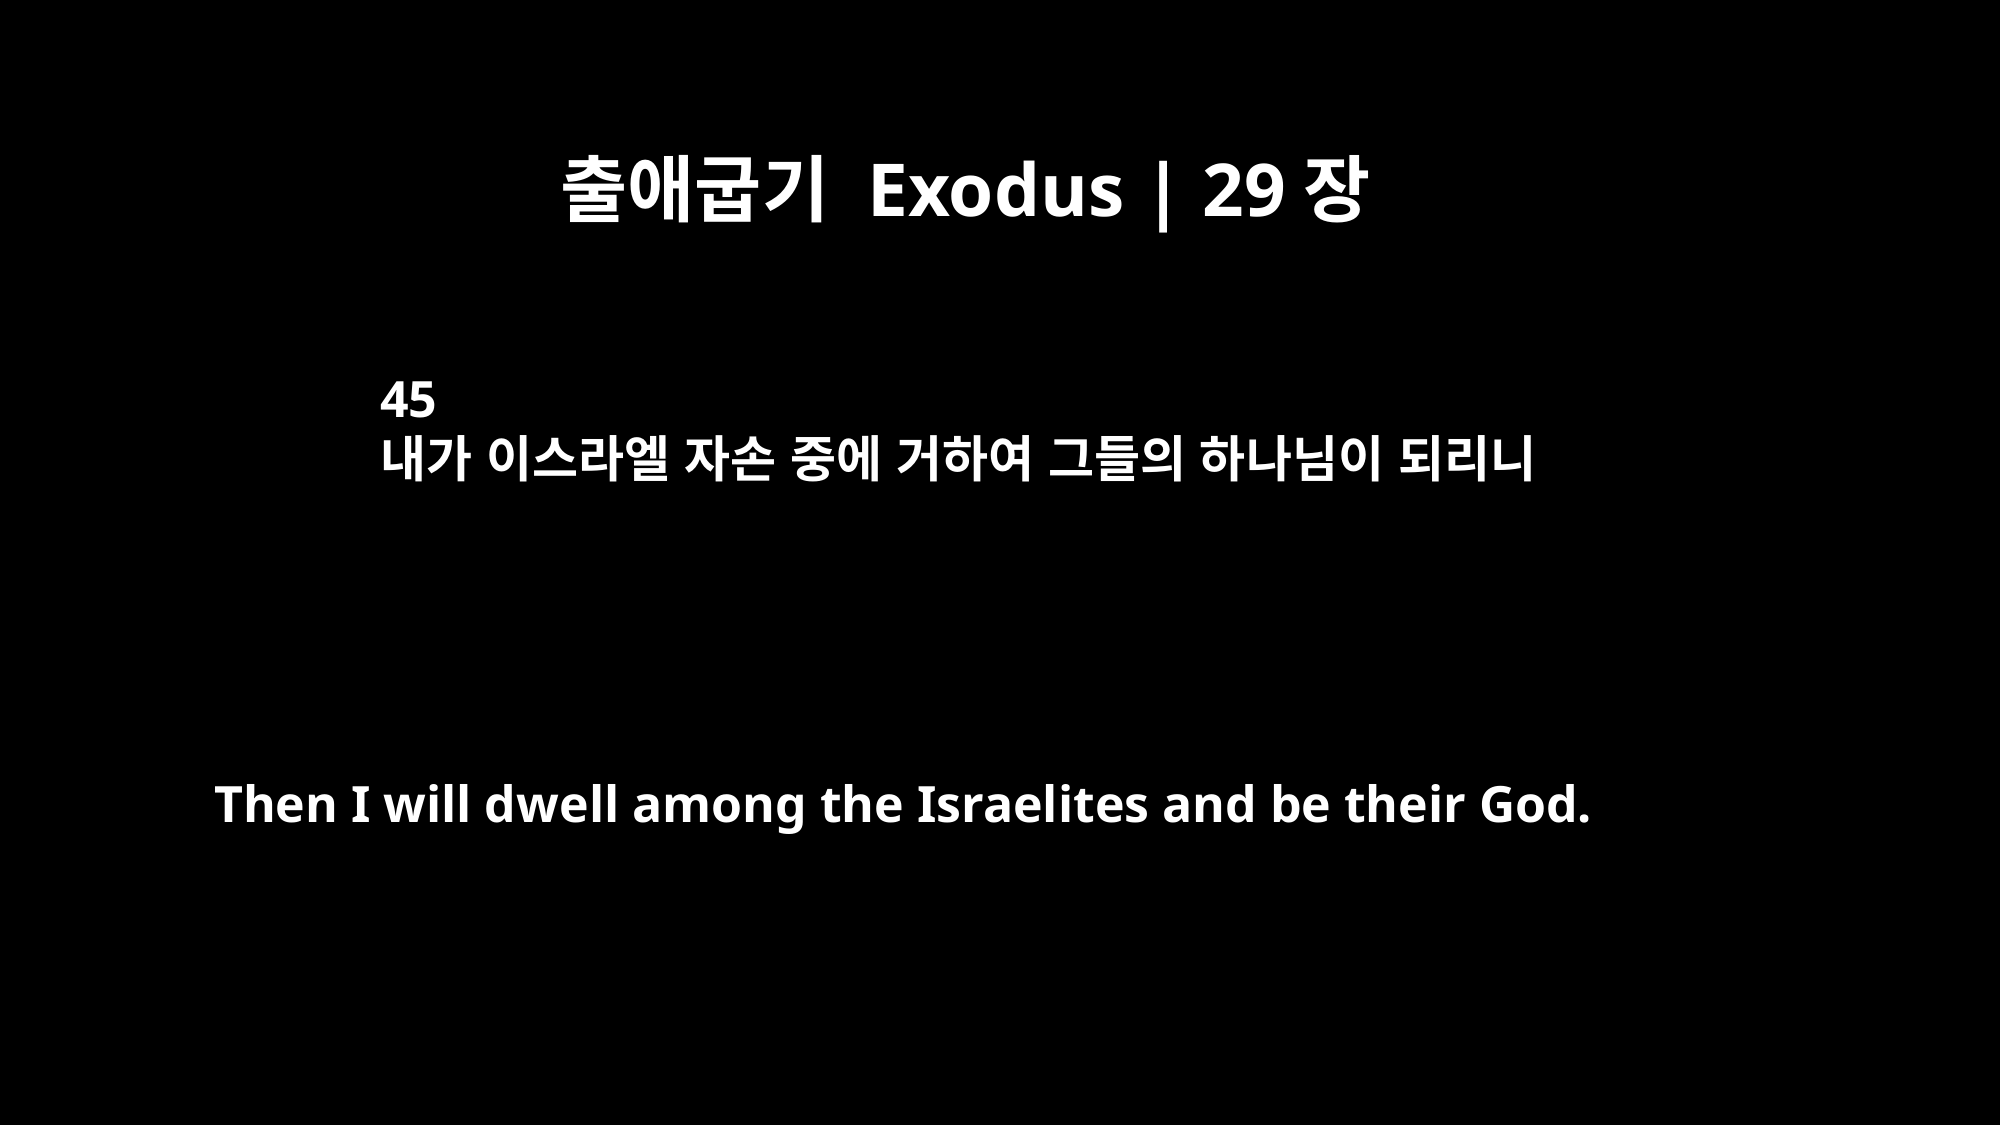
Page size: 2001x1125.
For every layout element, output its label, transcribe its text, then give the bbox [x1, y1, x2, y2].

text_box 출애굽기 Exodus | 29장 [545, 136, 1387, 239]
text_box 45 내가 이스라엘 자손 중에 거하여 그들의 하나님이 되리니 [365, 359, 1552, 495]
text_box Then I will dwell among the Israelites and be their God. [199, 764, 1608, 840]
